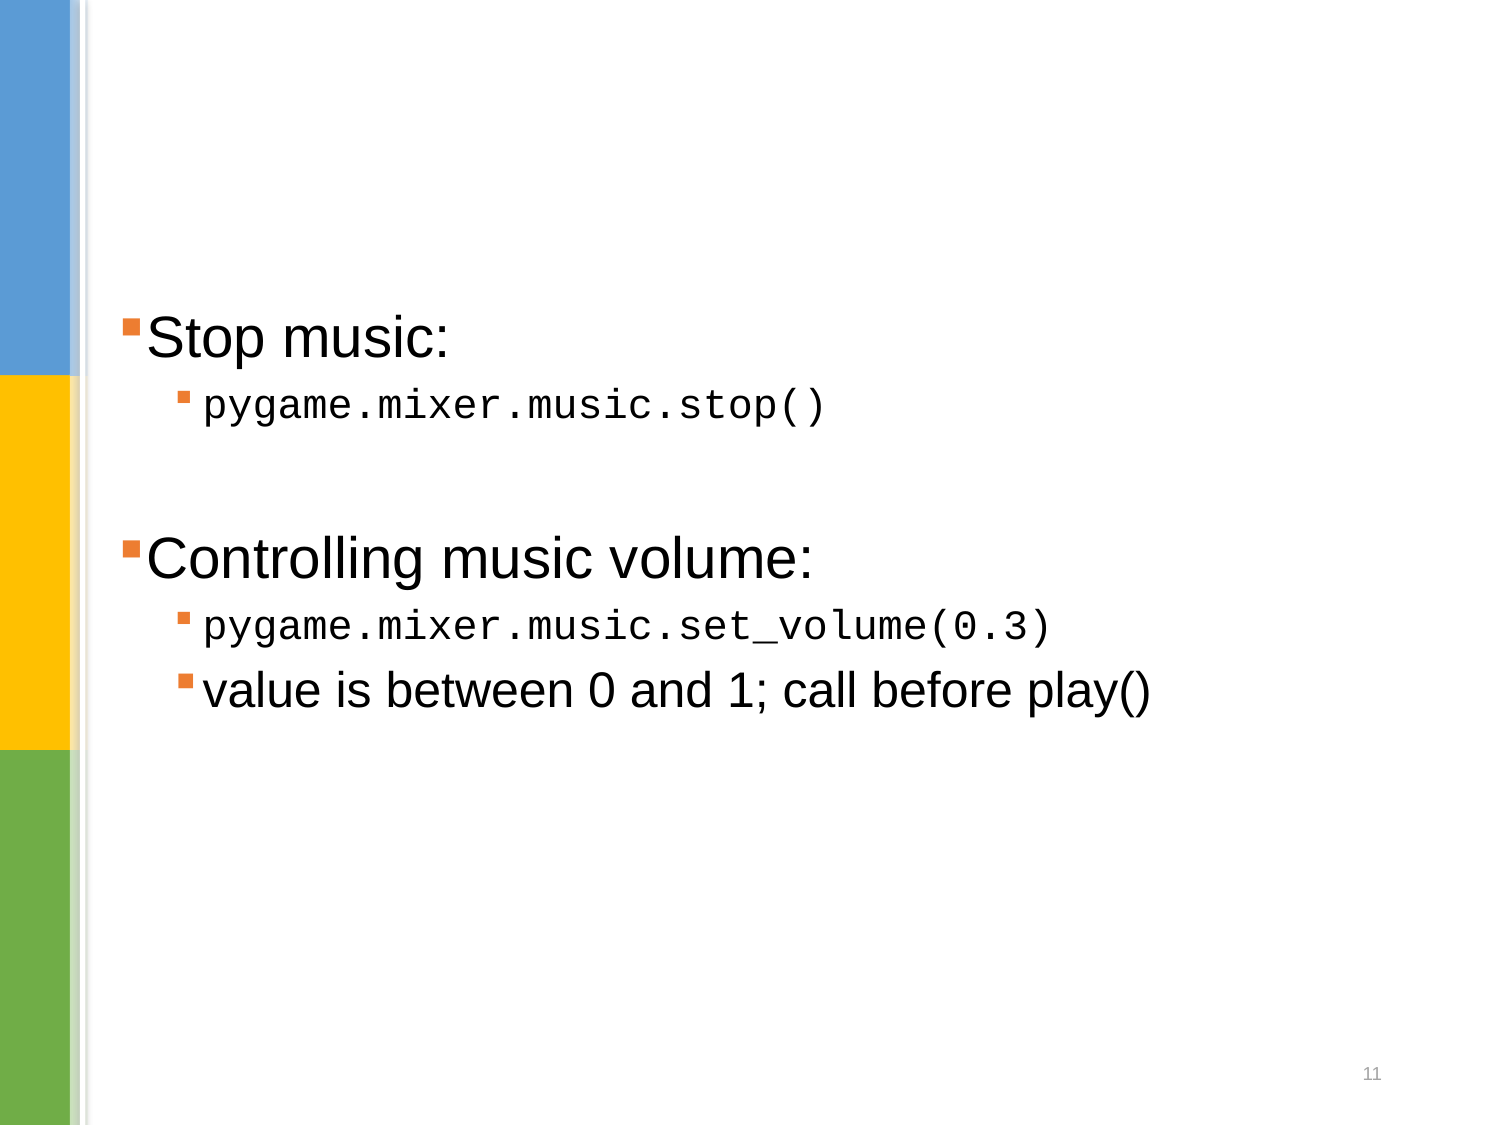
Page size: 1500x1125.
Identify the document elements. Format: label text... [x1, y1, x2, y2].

list Stop music: pygame.mixer.music.stop() Controlling music volume: pygame.mixer.music.set_volume(0.3) value is between 0 and 1; call before play() [103, 299, 1397, 1014]
slide_number 11 [993, 1042, 1397, 1103]
